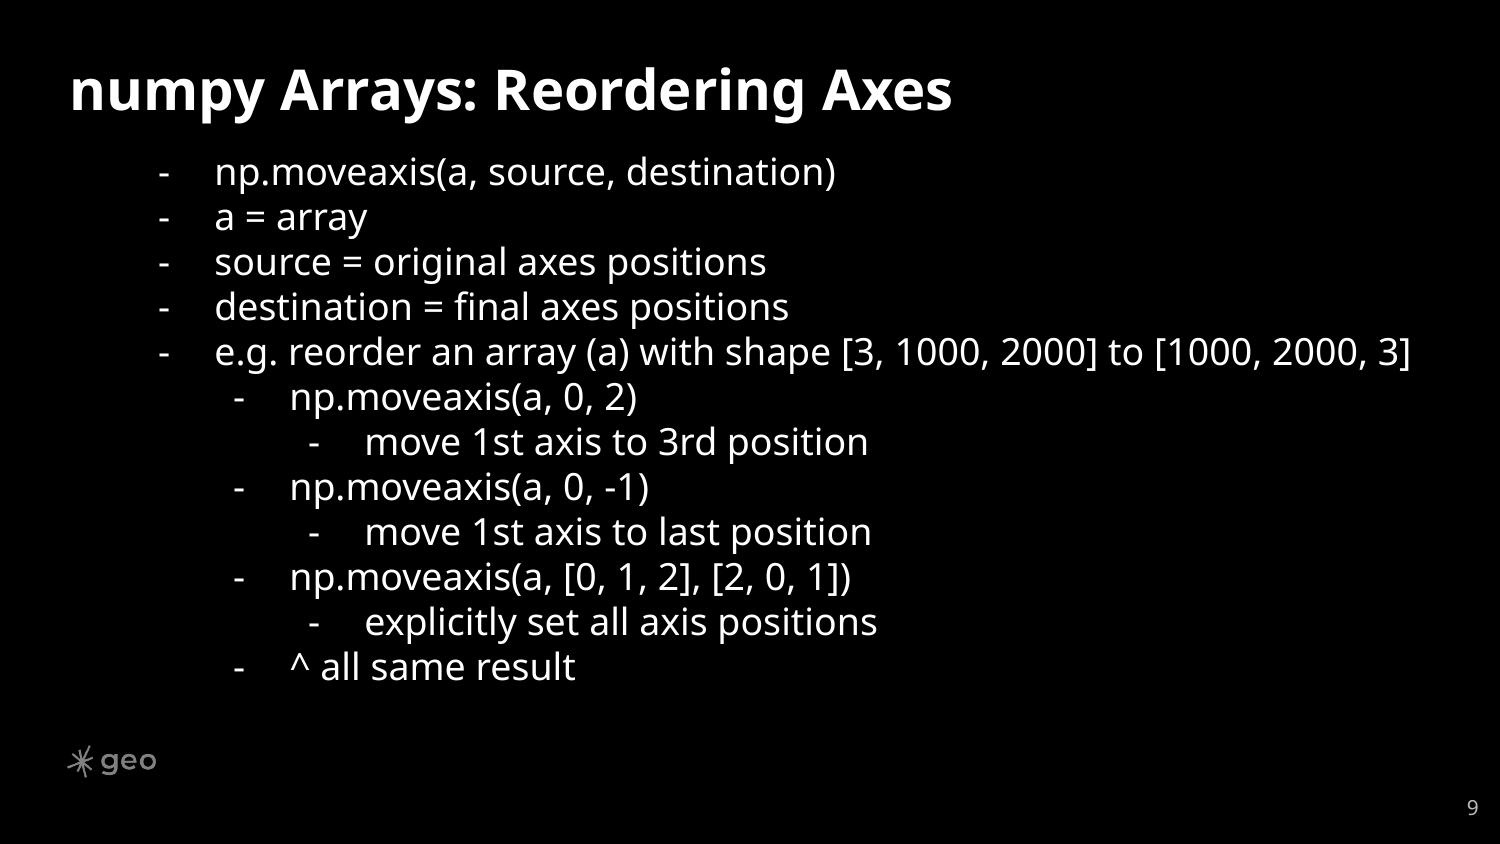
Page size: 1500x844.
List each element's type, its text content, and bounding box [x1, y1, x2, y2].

slide_number ‹#› [1403, 779, 1494, 844]
title numpy Arrays: Reordering Axes [66, 50, 987, 133]
picture [67, 745, 156, 778]
list np.moveaxis(a, source, destination) a = array source = original axes positions destination = final axes positions e.g. reorder an array (a) with shape [3, 1000, 2000] to [1000, 2000, 3] np.moveaxis(a, 0, 2) move 1st axis to 3rd position np.moveaxis(a, 0, -1) move 1st axis to last position np.moveaxis(a, [0, 1, 2], [2, 0, 1]) explicitly set all axis positions ^ all same result [135, 144, 1429, 717]
